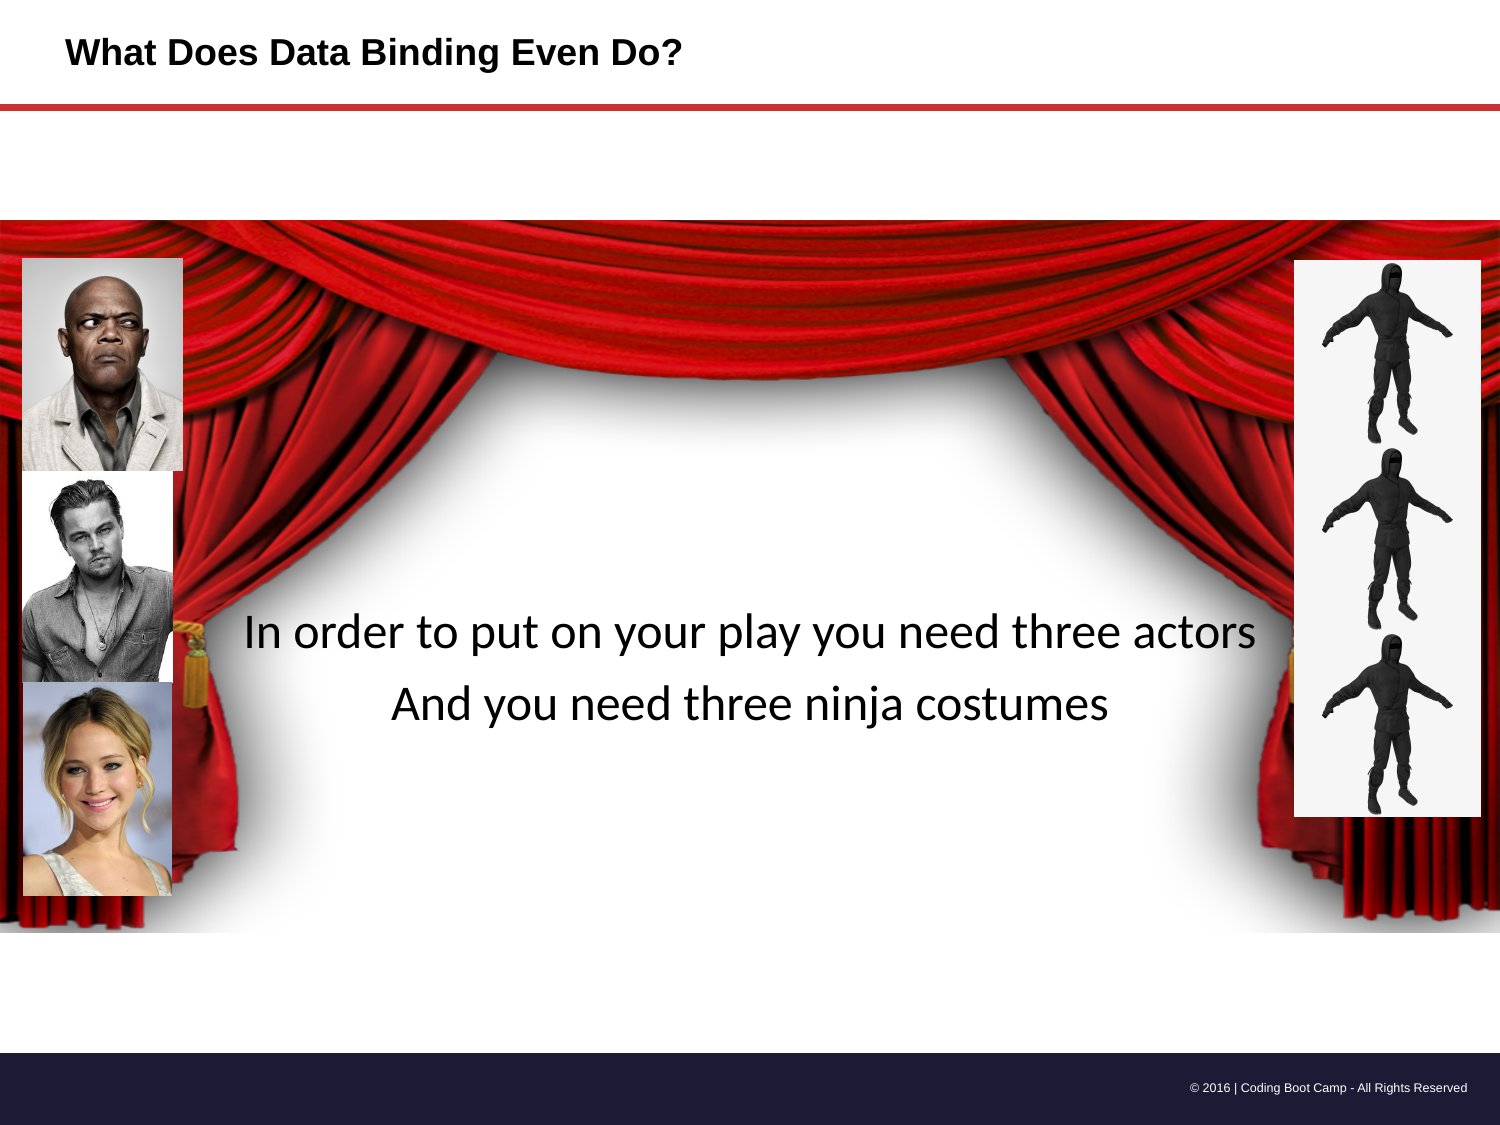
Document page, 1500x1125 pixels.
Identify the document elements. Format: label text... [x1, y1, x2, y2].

picture [0, 220, 1500, 933]
title What Does Data Binding Even Do? [50, 0, 948, 108]
